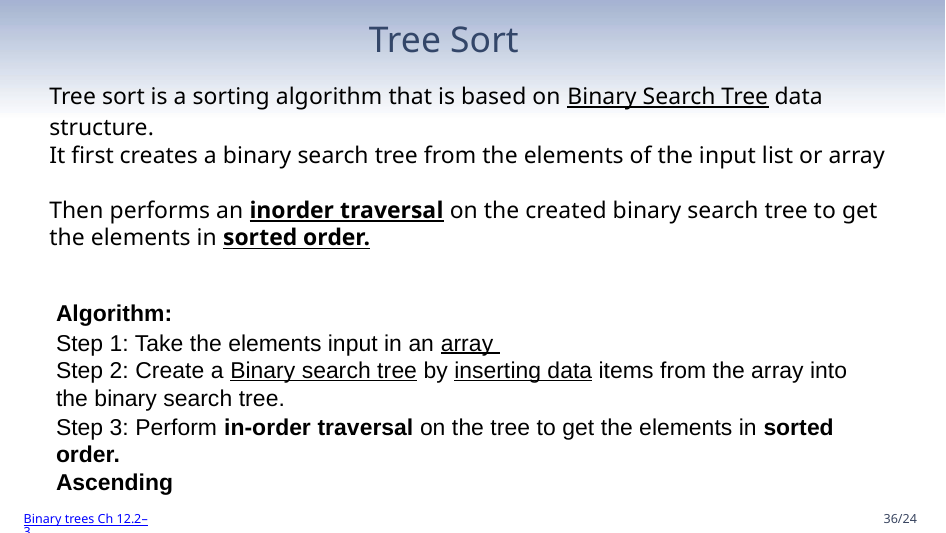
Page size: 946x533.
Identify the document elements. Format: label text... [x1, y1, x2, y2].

title Tree Sort [366, 15, 559, 79]
text_box Tree sort is a sorting algorithm that is based on Binary Search Tree data structure. It first creates a binary search tree from the elements of the input list or array Then performs an inorder traversal on the created binary search tree to get the elements in sorted order. Algorithm: Step 1: Take the elements input in an array Step 2: Create a Binary search tree by inserting data items from the array into the binary search tree. Step 3: Perform in-order traversal on the tree to get the elements in sorted order. Ascending [47, 79, 904, 495]
text_box Binary trees Ch 12.2–3 [21, 510, 151, 529]
picture [0, 0, 945, 118]
slide_number 36/24 [877, 510, 919, 533]
